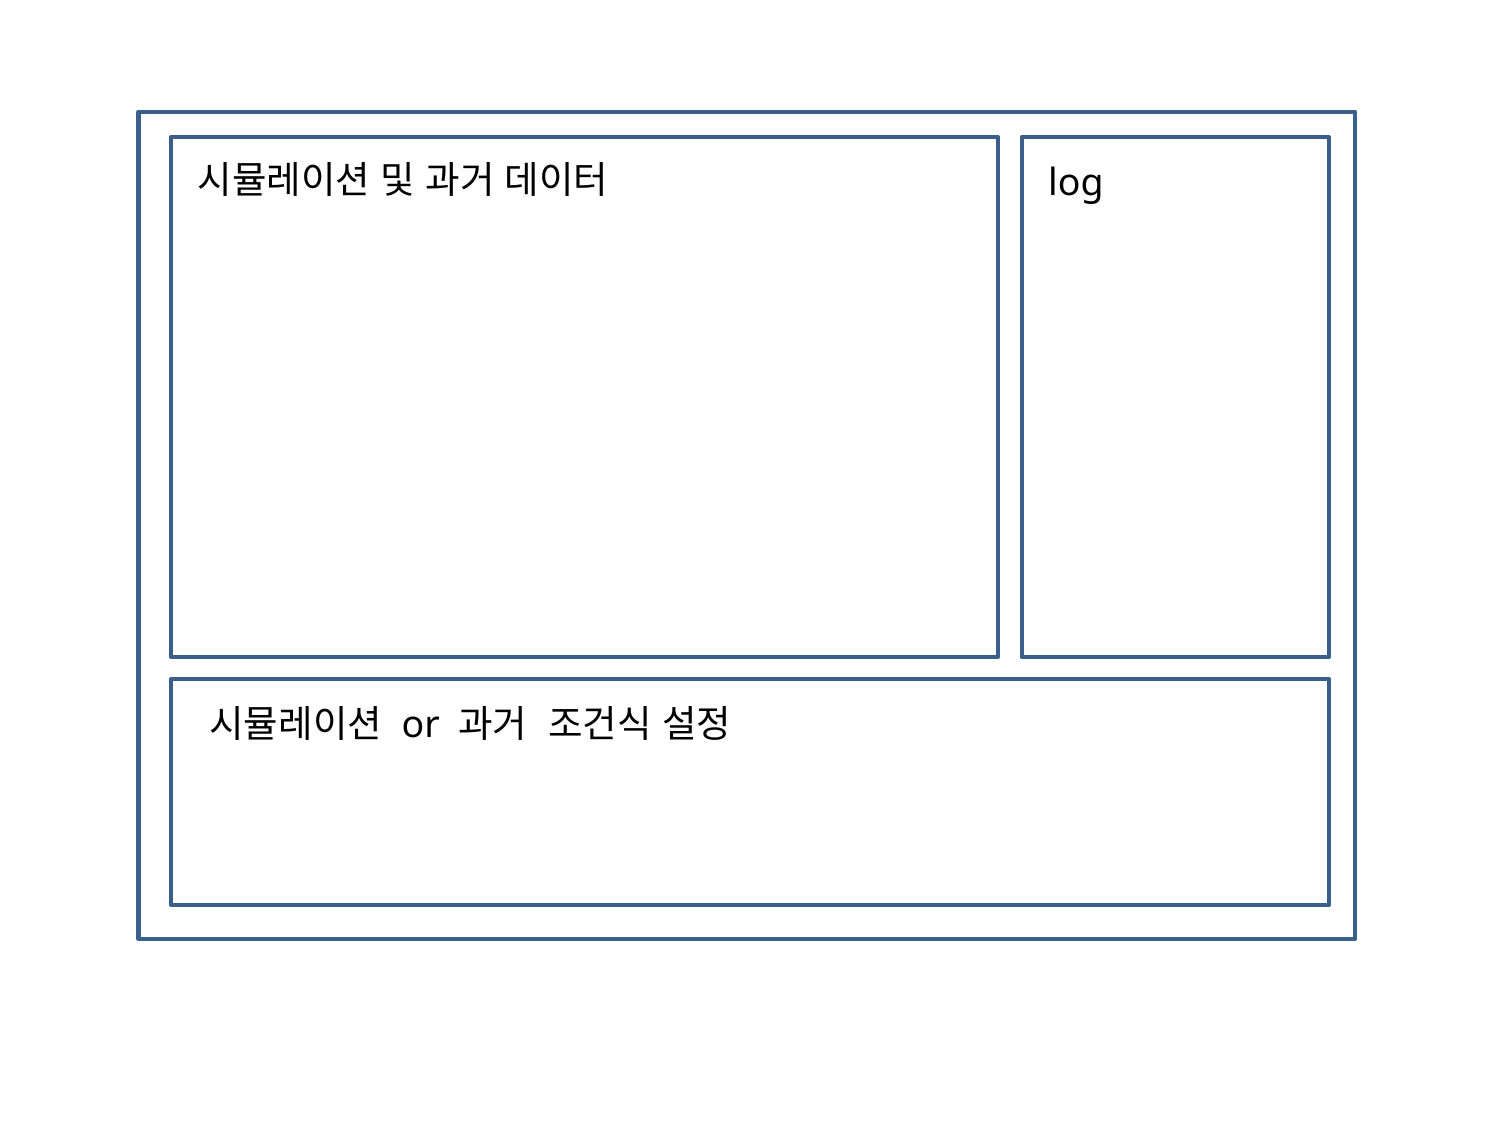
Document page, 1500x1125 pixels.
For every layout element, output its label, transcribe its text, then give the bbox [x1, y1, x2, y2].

text_box [136, 110, 1357, 941]
text_box log [1033, 150, 1235, 211]
text_box [1020, 135, 1331, 659]
text_box [169, 677, 1331, 907]
text_box 시뮬레이션 or 과거 조건식 설정 [194, 692, 880, 753]
text_box [169, 135, 1000, 659]
